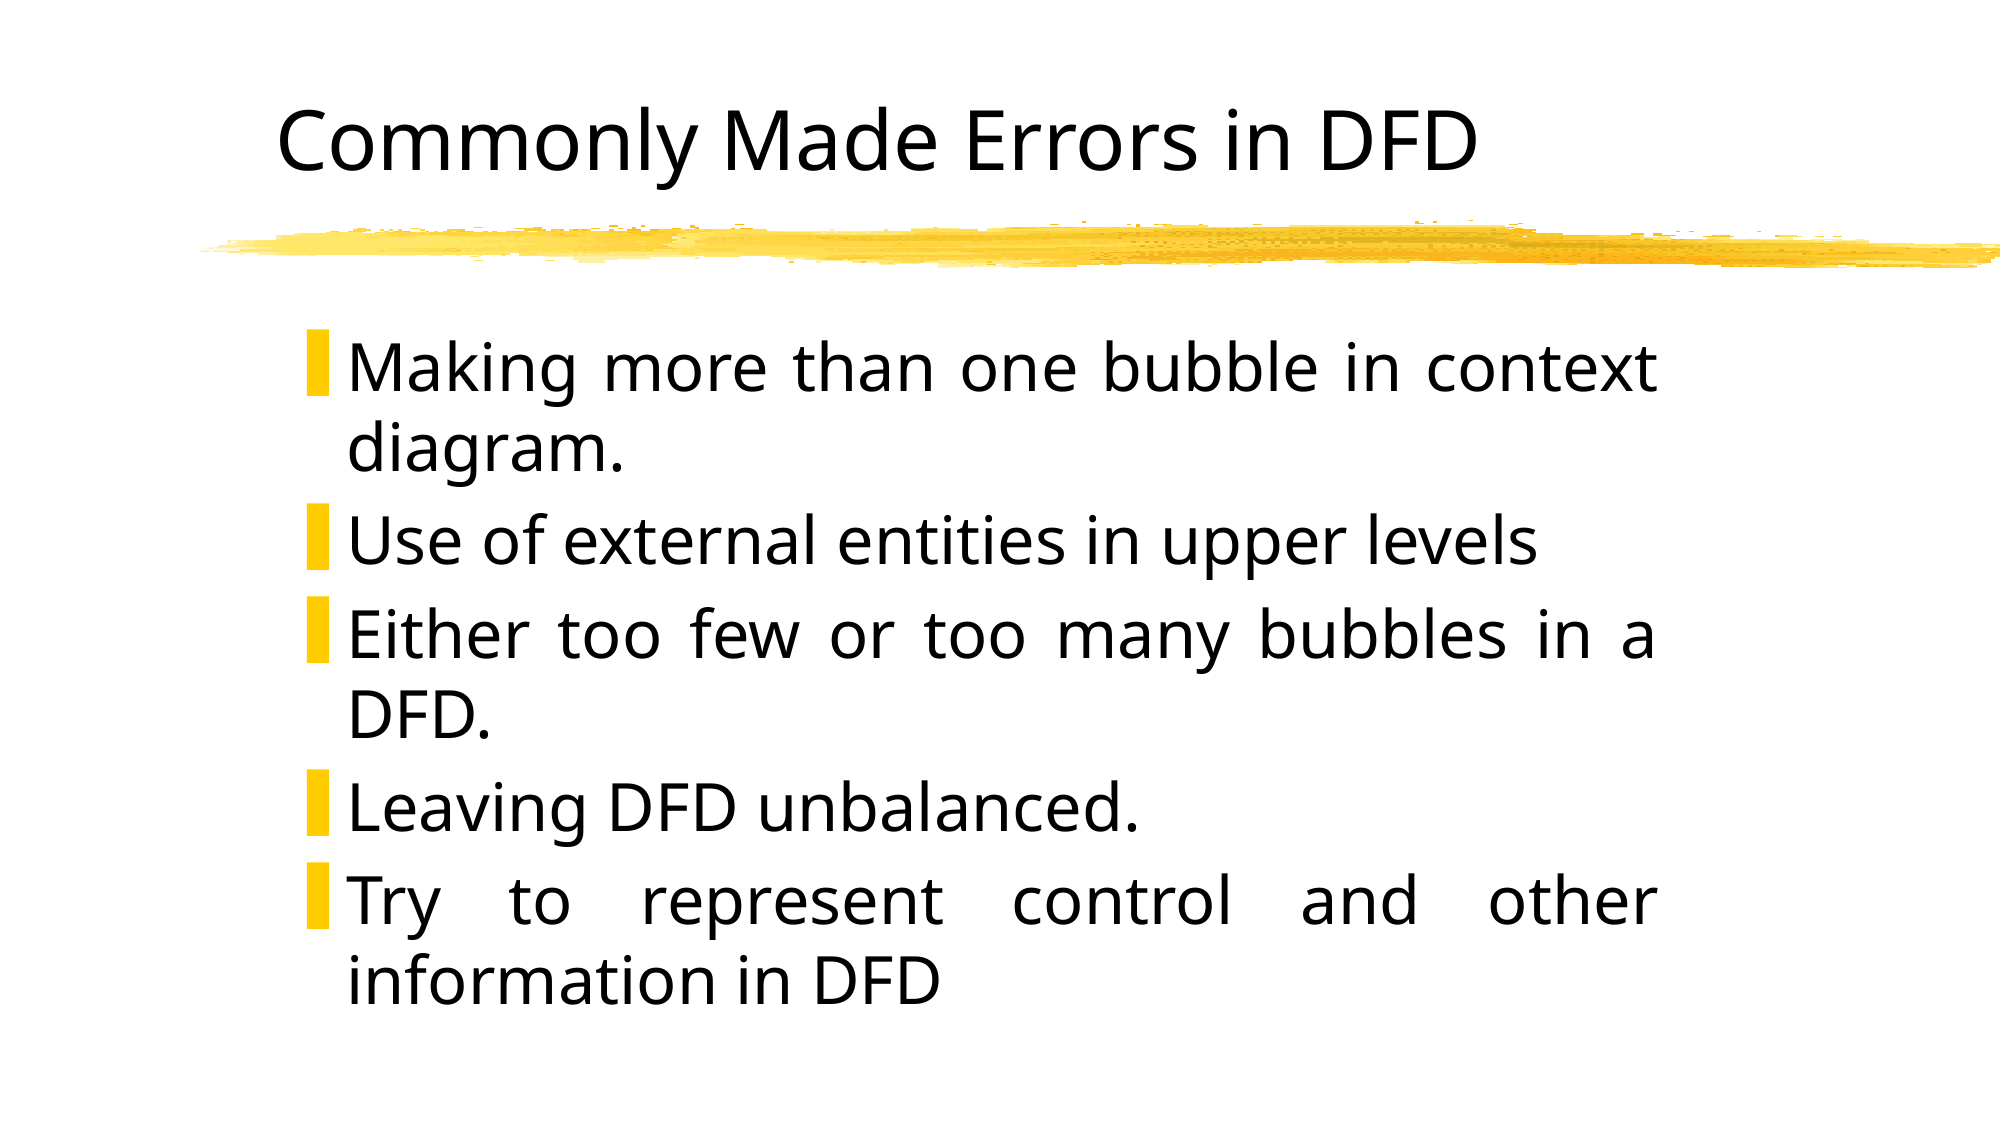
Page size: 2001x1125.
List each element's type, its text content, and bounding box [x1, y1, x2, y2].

list Making more than one bubble in context diagram. Use of external entities in upper levels Either too few or too many bubbles in a DFD. Leaving DFD unbalanced. Try to represent control and other information in DFD [274, 317, 1676, 1038]
picture [200, 215, 2000, 279]
title Commonly Made Errors in DFD [274, 0, 1727, 188]
